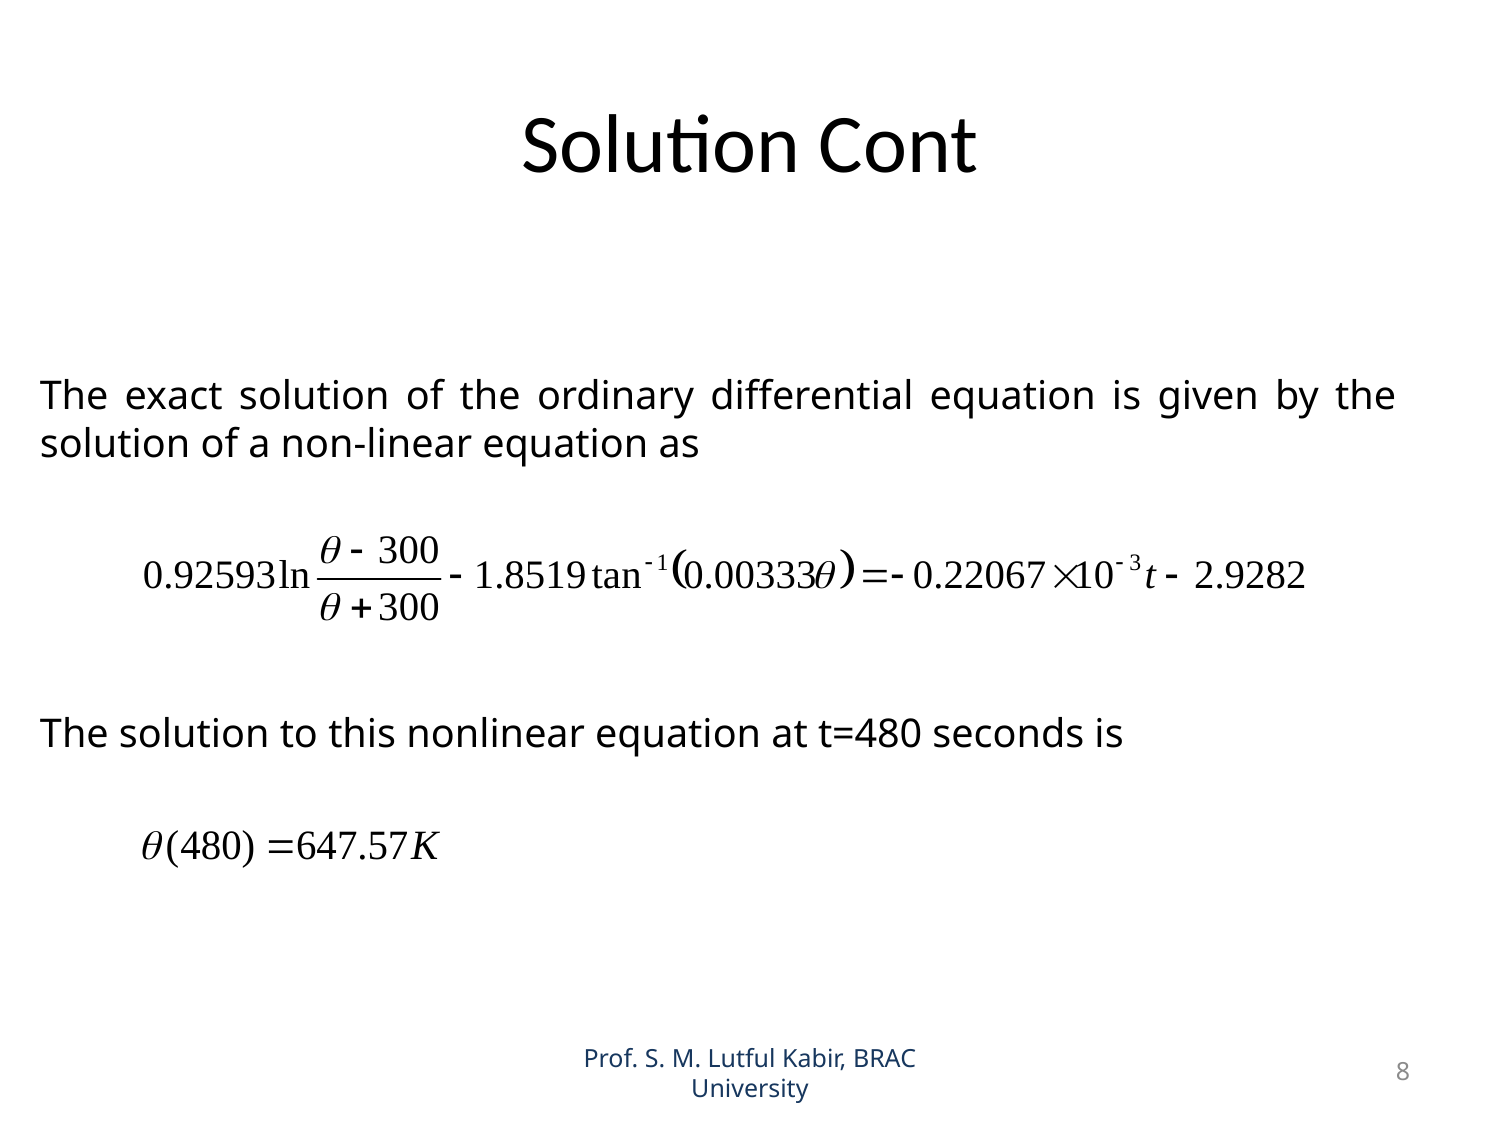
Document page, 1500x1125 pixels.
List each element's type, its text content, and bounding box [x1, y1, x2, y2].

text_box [137, 524, 1313, 630]
footer Prof. S. M. Lutful Kabir, BRAC University [512, 1042, 988, 1103]
text_box The exact solution of the ordinary differential equation is given by the solution of a non-linear equation as [24, 362, 1413, 473]
slide_number 8 [1074, 1042, 1425, 1103]
text_box The solution to this nonlinear equation at t=480 seconds is [25, 700, 1140, 763]
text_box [136, 821, 451, 878]
title Solution Cont [75, 45, 1425, 233]
